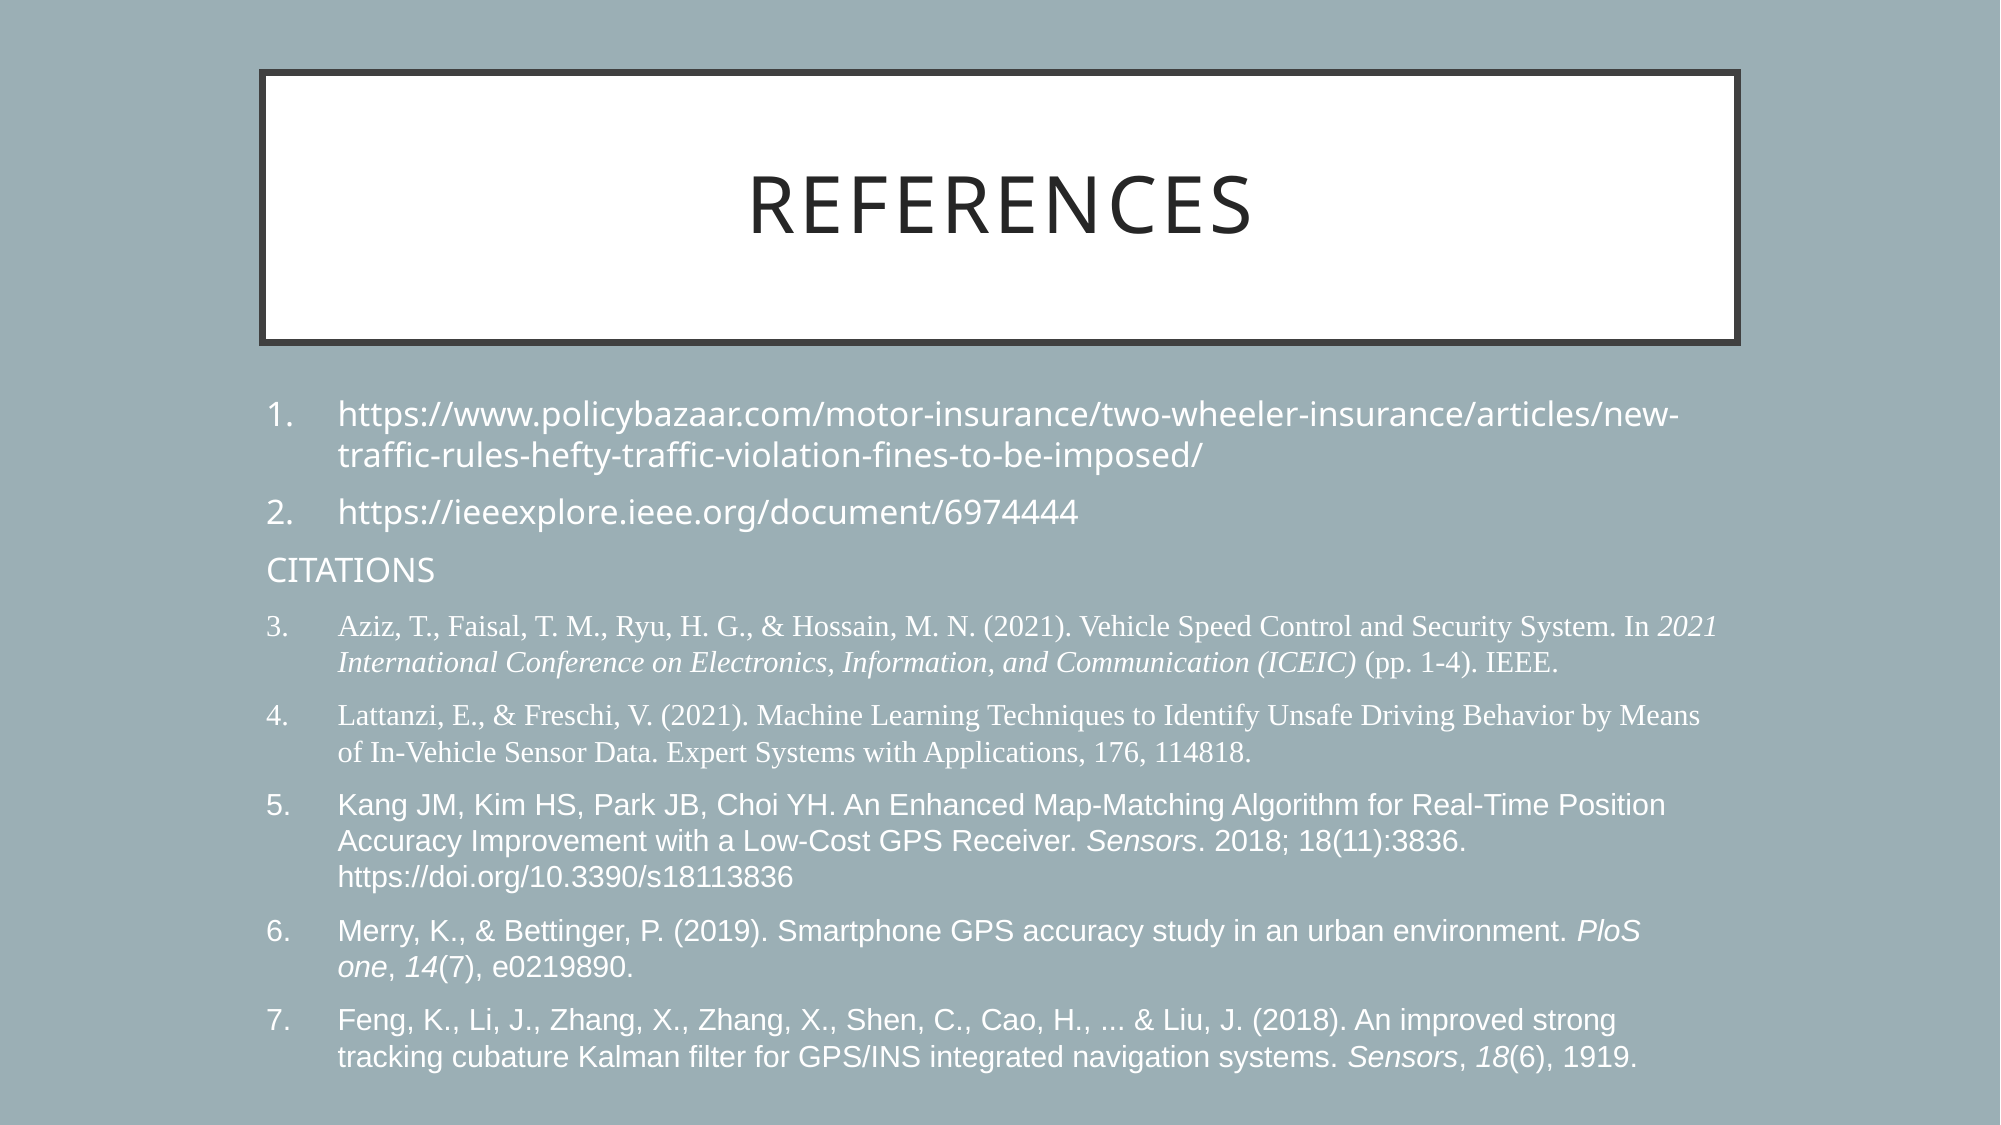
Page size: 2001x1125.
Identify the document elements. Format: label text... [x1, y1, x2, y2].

title REFERENCES [259, 69, 1741, 346]
subtitle https://www.policybazaar.com/motor-insurance/two-wheeler-insurance/articles/new-traffic-rules-hefty-traffic-violation-fines-to-be-imposed/ https://ieeexplore.ieee.org/document/6974444 CITATIONS Aziz, T., Faisal, T. M., Ryu, H. G., & Hossain, M. N. (2021). Vehicle Speed Control and Security System. In 2021 International Conference on Electronics, Information, and Communication (ICEIC) (pp. 1-4). IEEE. Lattanzi, E., & Freschi, V. (2021). Machine Learning Techniques to Identify Unsafe Driving Behavior by Means of In-Vehicle Sensor Data. Expert Systems with Applications, 176, 114818. Kang JM, Kim HS, Park JB, Choi YH. An Enhanced Map-Matching Algorithm for Real-Time Position Accuracy Improvement with a Low-Cost GPS Receiver. Sensors. 2018; 18(11):3836. https://doi.org/10.3390/s18113836 Merry, K., & Bettinger, P. (2019). Smartphone GPS accuracy study in an urban environment. PloS one, 14(7), e0219890. Feng, K., Li, J., Zhang, X., Zhang, X., Shen, C., Cao, H., ... & Liu, J. (2018). An improved strong tracking cubature Kalman filter for GPS/INS integrated navigation systems. Sensors, 18(6), 1919. [251, 385, 1738, 1084]
